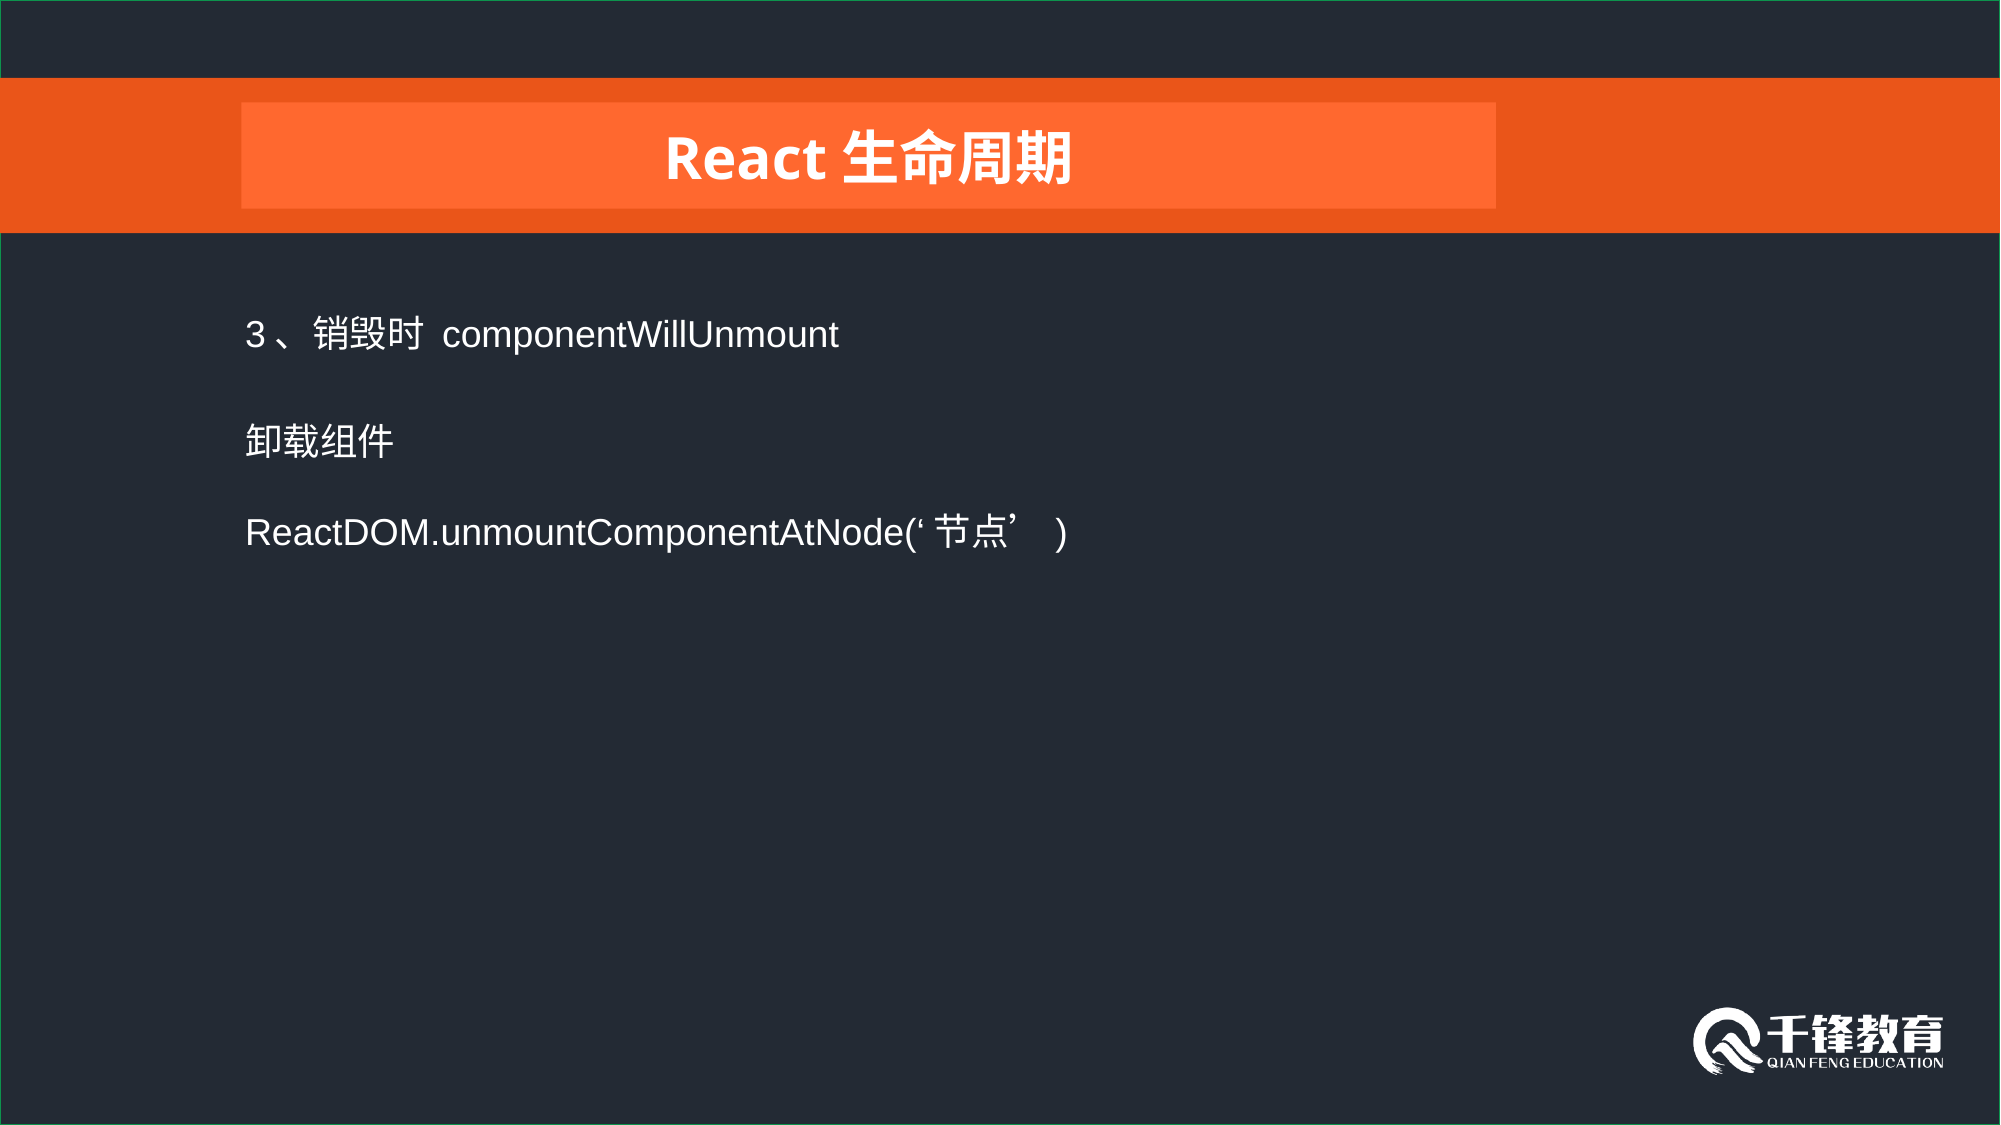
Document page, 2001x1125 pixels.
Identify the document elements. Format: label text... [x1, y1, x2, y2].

text_box 卸载组件 ReactDOM.unmountComponentAtNode(‘节点’) [230, 410, 1246, 561]
picture [1691, 1002, 1948, 1080]
text_box [0, 234, 2000, 1125]
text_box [241, 102, 1497, 209]
text_box [0, 0, 2000, 77]
text_box 3、销毁时 componentWillUnmount [230, 302, 1867, 453]
text_box [0, 77, 2000, 234]
